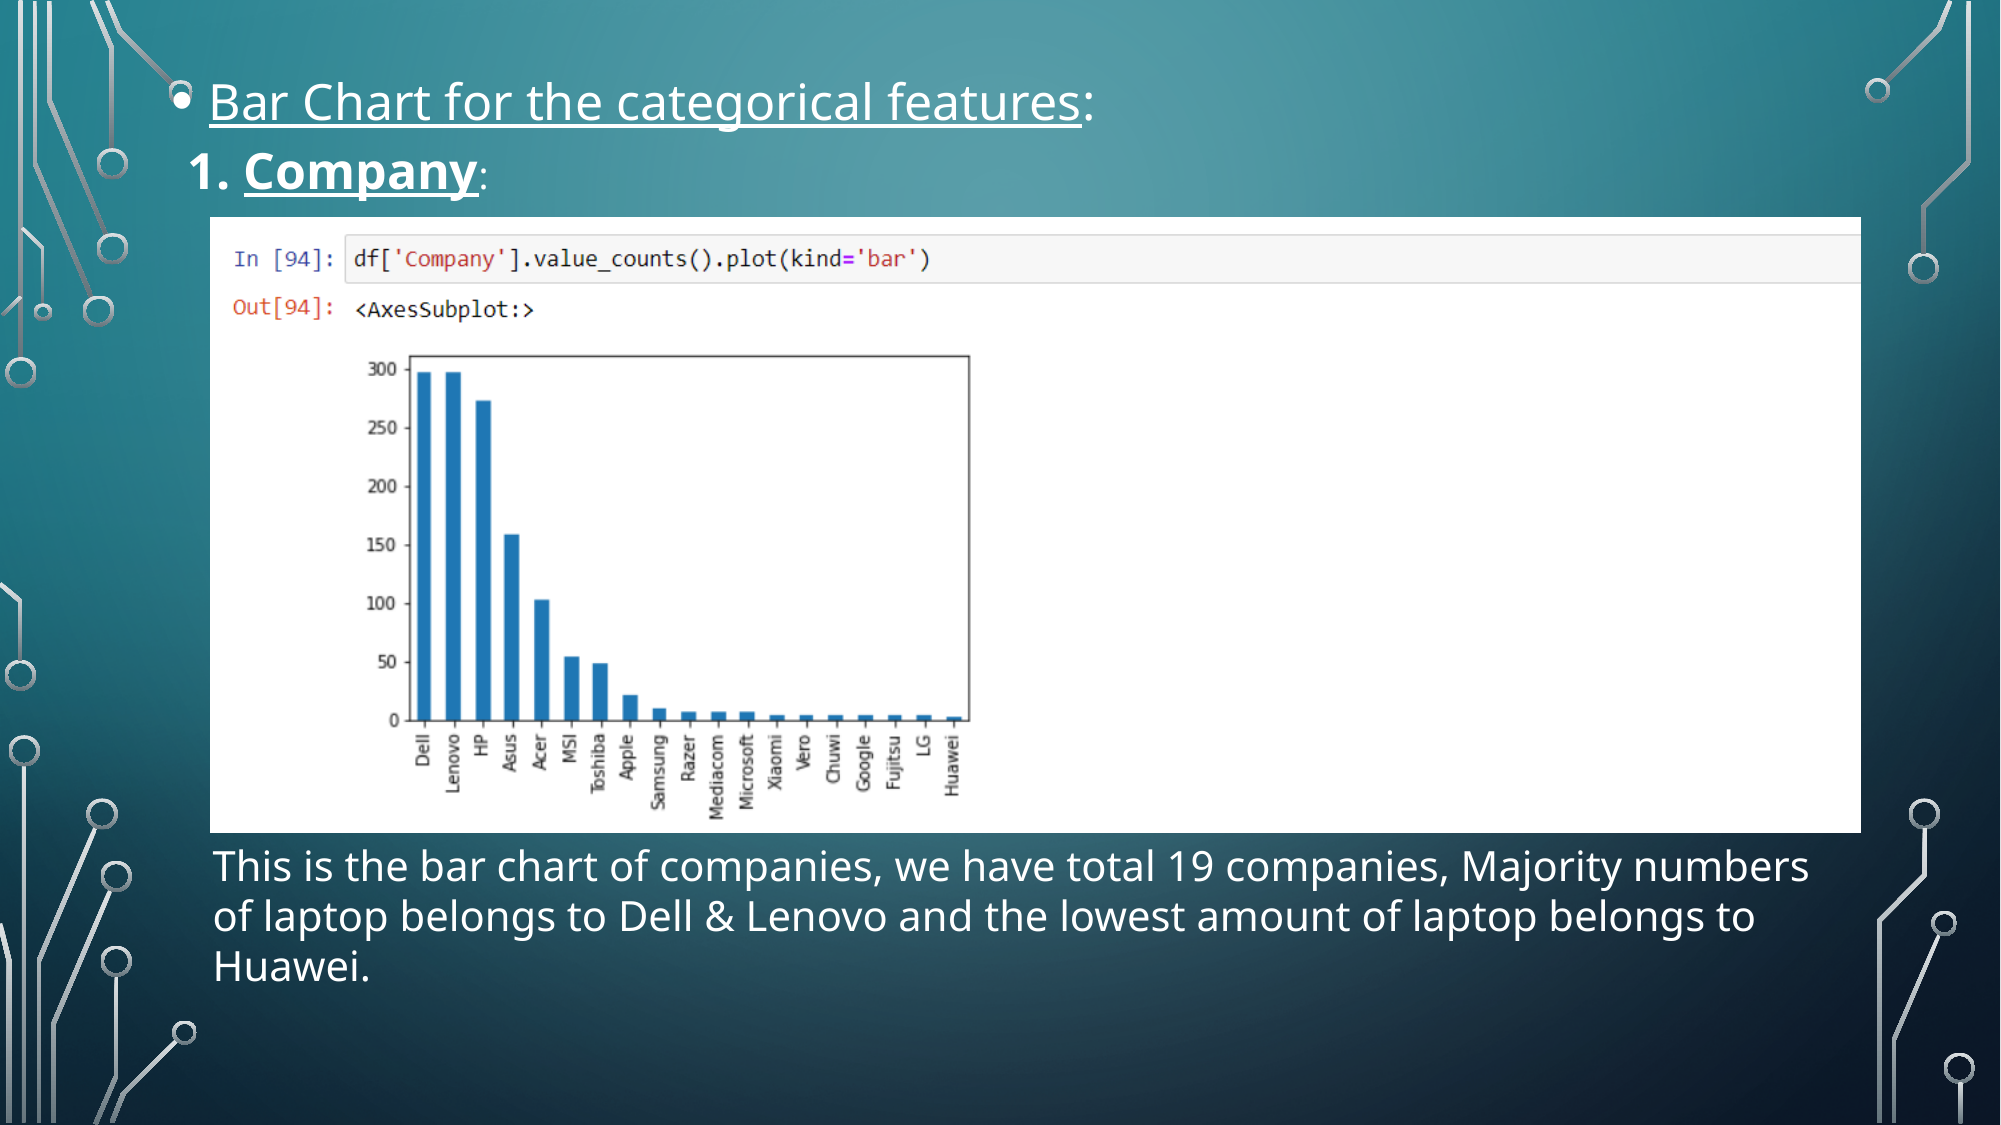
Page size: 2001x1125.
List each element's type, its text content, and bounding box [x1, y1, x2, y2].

list Bar Chart for the categorical features: [156, 50, 1782, 123]
text_box This is the bar chart of companies, we have total 19 companies, Majority numbers of laptop belongs to Dell & Lenovo and the lowest amount of laptop belongs to Huawei. [198, 832, 1848, 998]
picture [210, 217, 1862, 833]
text_box 1. Company: [173, 132, 504, 207]
